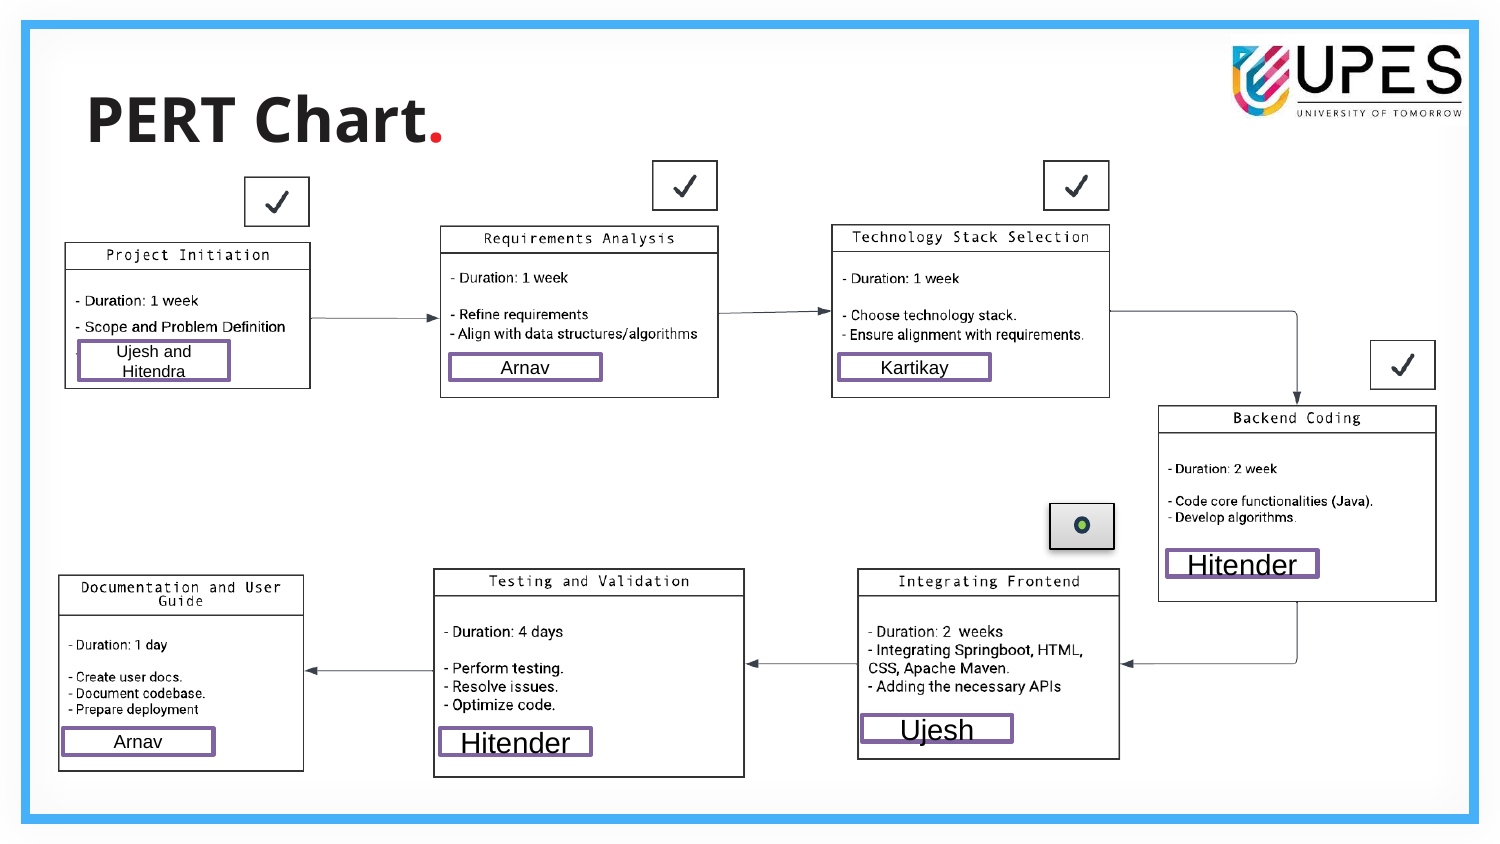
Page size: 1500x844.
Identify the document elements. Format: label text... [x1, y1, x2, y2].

text_box PERT Chart. [78, 76, 937, 126]
text_box [25, 24, 1475, 820]
picture [0, 33, 1468, 810]
